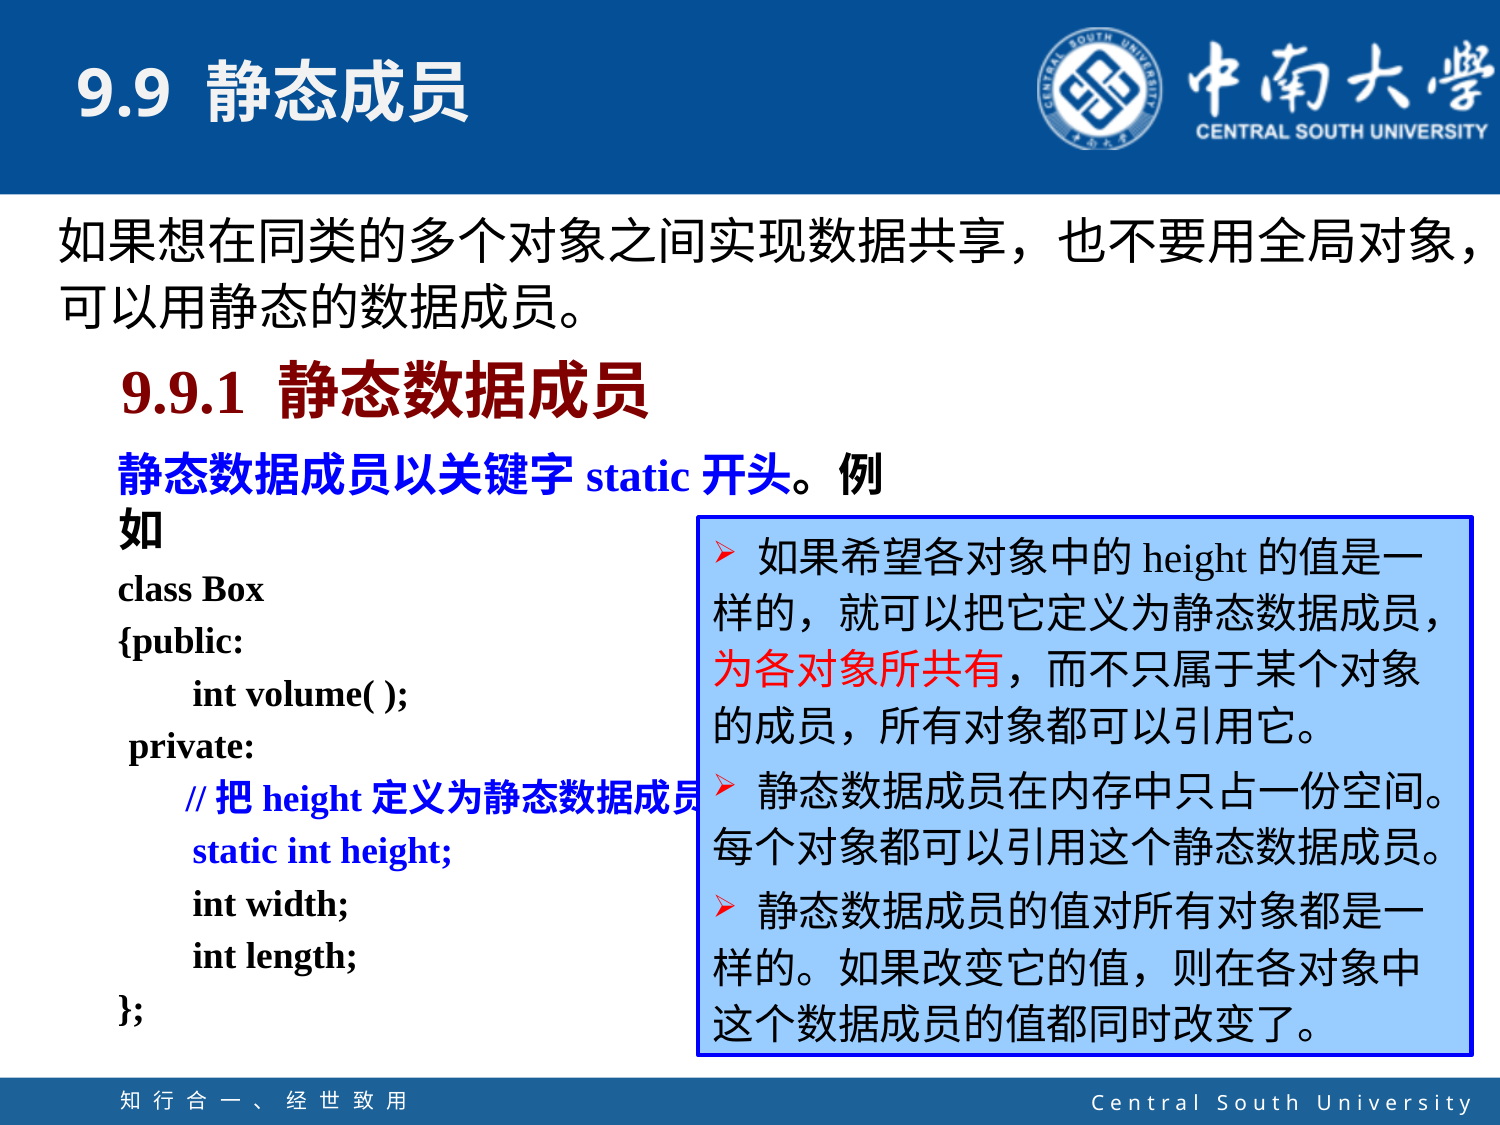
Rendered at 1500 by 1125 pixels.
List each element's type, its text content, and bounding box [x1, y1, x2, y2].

text_box [0, 1077, 1500, 1125]
text_box 静态数据成员以关键字static开头。例如 class Box {public: int volume( ); private: //把height定义为静态数据成员 static int height; int width; int length; }; [56, 438, 936, 988]
text_box 9.9.1 静态数据成员 [106, 313, 1432, 427]
text_box 如果想在同类的多个对象之间实现数据共享，也不要用全局对象，可以用静态的数据成员。 [6, 195, 1494, 983]
text_box Central South University [1076, 1082, 1486, 1123]
text_box 如果希望各对象中的height的值是一样的，就可以把它定义为静态数据成员，为各对象所共有，而不只属于某个对象的成员，所有对象都可以引用它。 静态数据成员在内存中只占一份空间。每个对象都可以引用这个静态数据成员。 静态数据成员的值对所有对象都是一样的。如果改变它的值，则在各对象中这个数据成员的值都同时改变了。 [698, 517, 1472, 1056]
picture [1030, 25, 1500, 155]
text_box 知行合一、经世致用 [105, 1080, 423, 1120]
